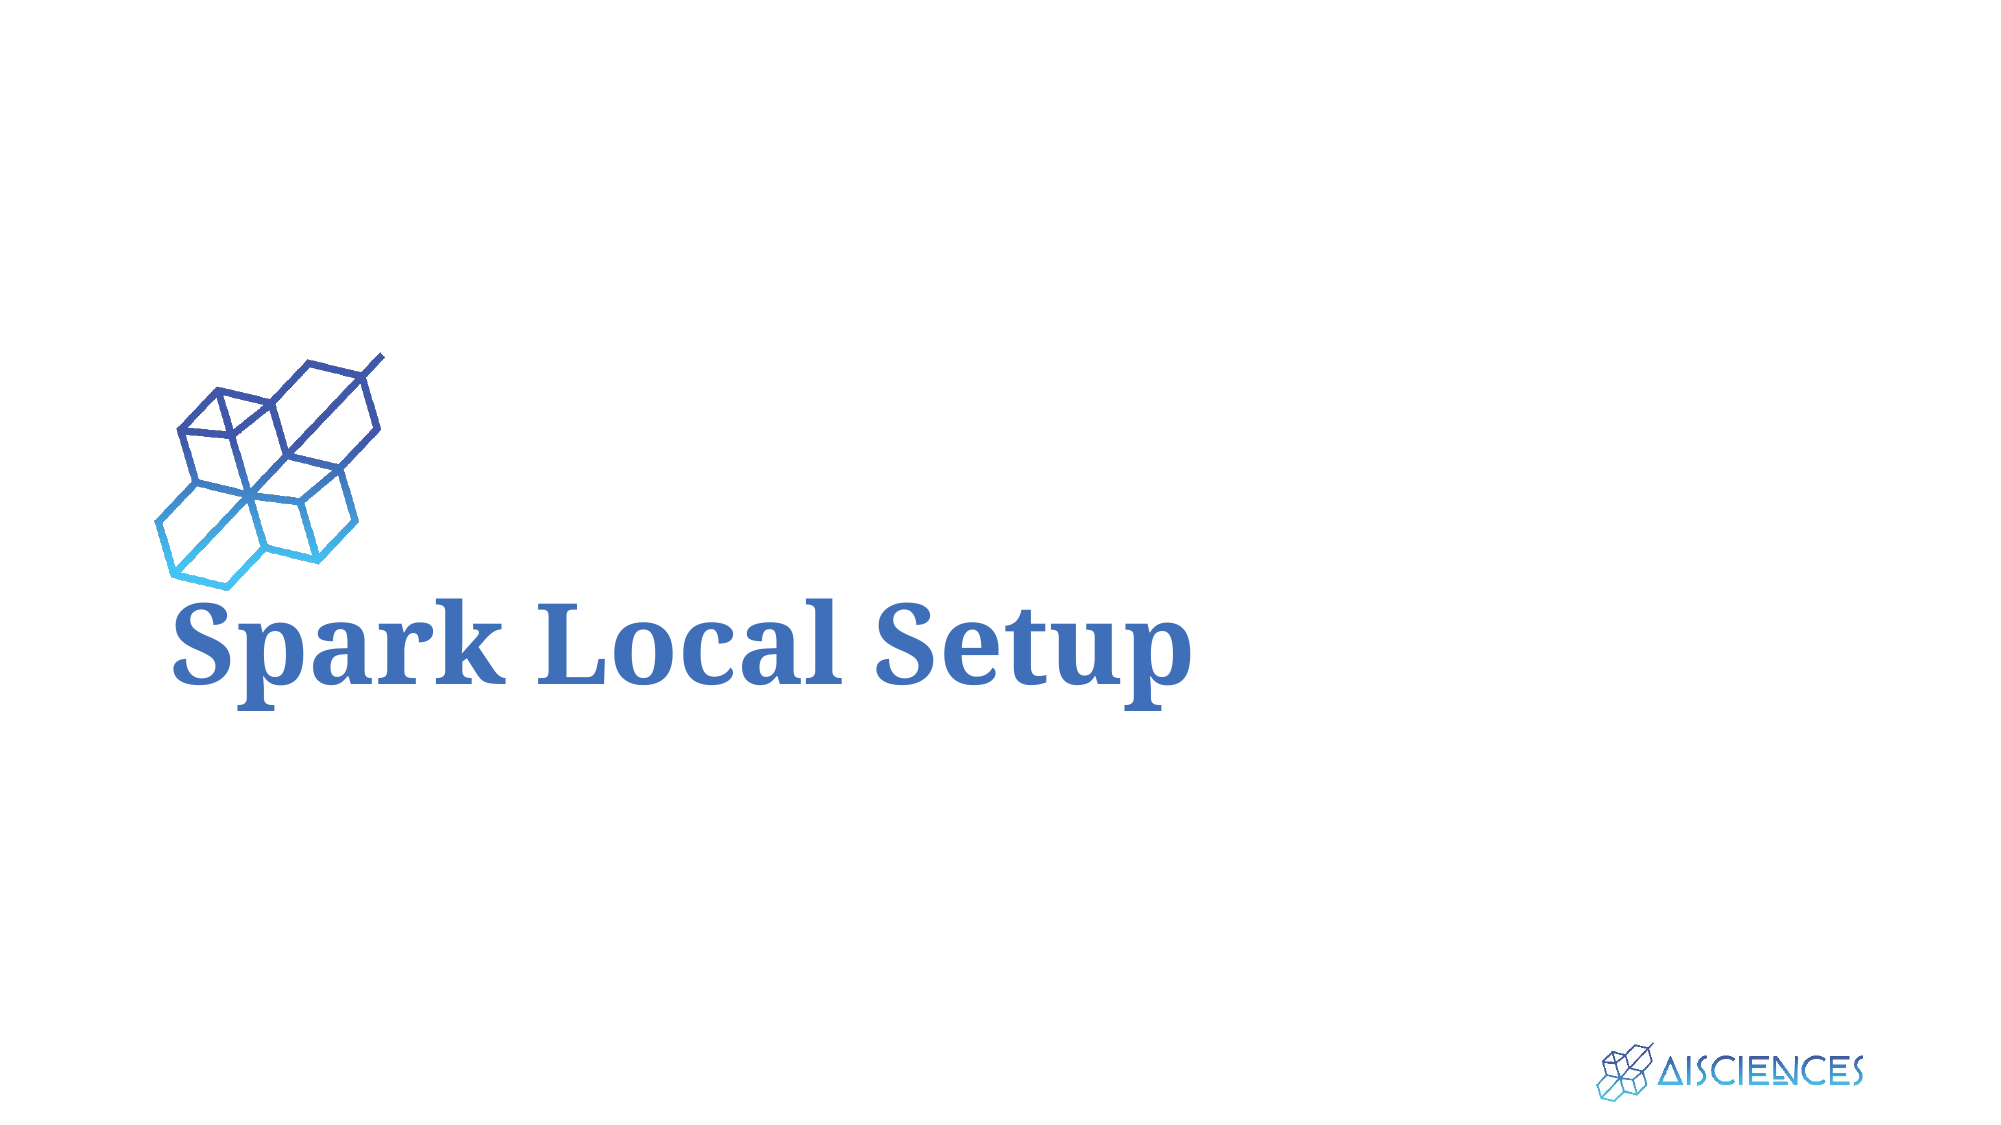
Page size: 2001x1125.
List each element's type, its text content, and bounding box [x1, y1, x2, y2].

picture [1596, 1042, 1863, 1102]
title Spark Local Setup [155, 248, 1881, 717]
